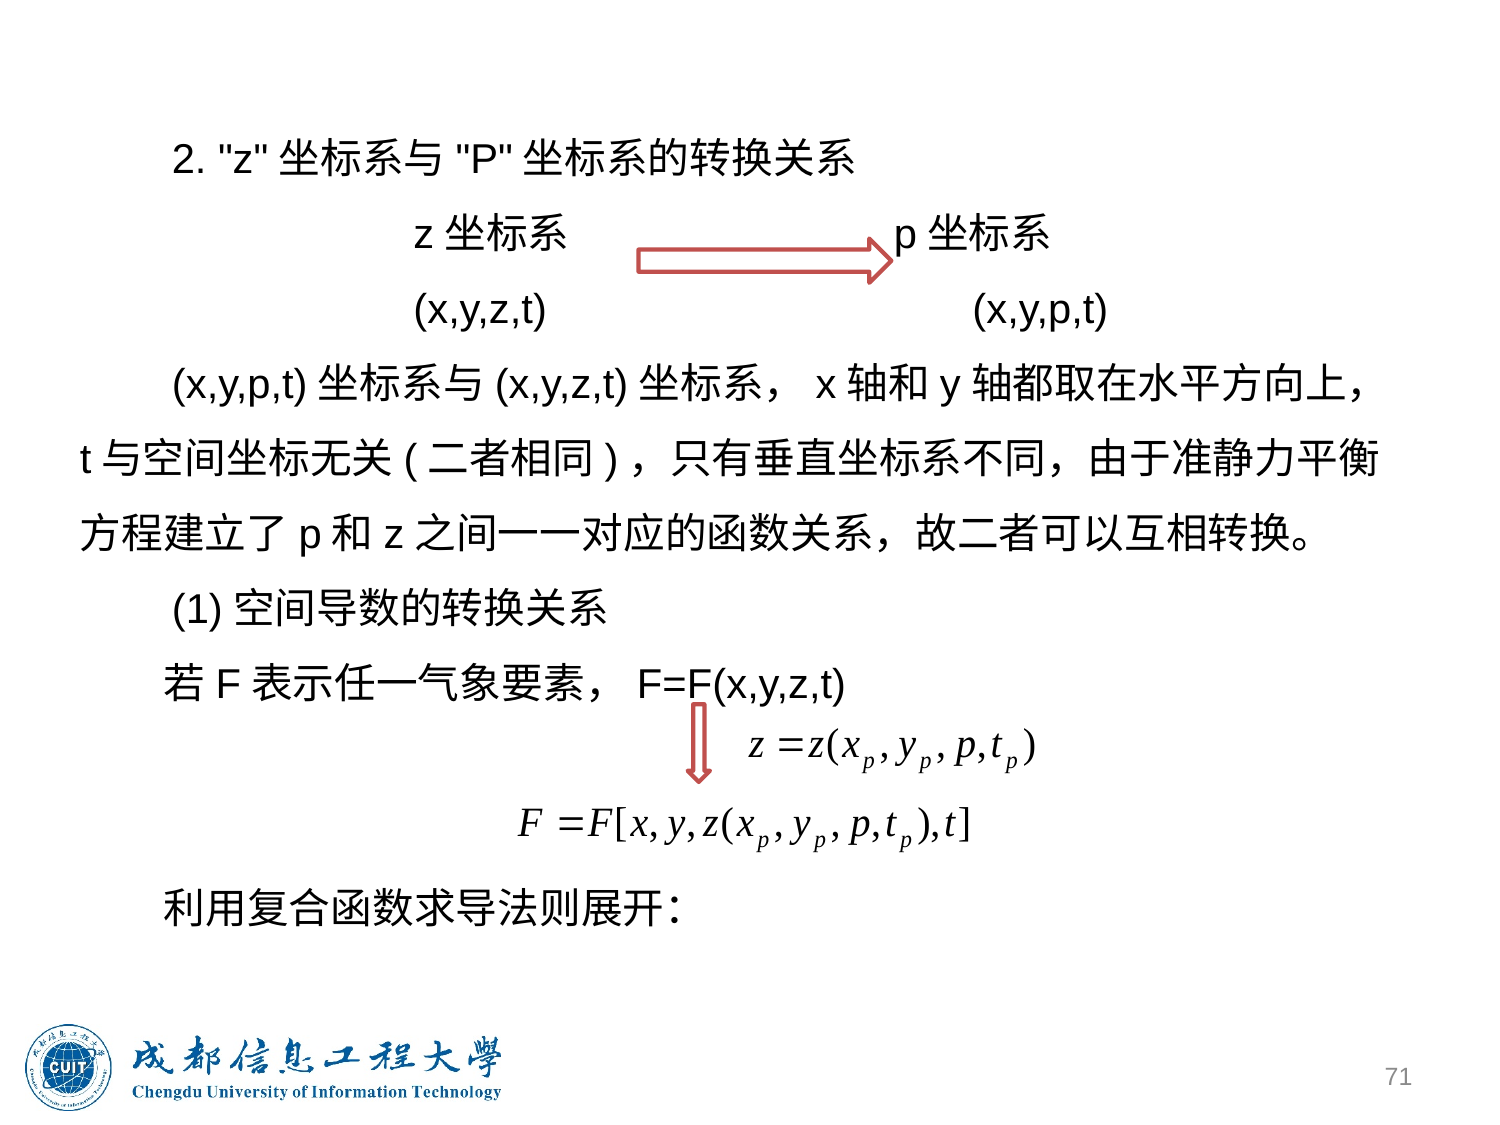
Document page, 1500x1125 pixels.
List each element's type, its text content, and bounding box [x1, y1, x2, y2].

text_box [510, 794, 979, 862]
text_box [685, 702, 712, 785]
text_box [740, 715, 1042, 783]
text_box [636, 236, 894, 285]
slide_number 71 [1277, 1045, 1428, 1106]
picture [25, 1024, 501, 1111]
text_box 2. "z"坐标系与"P"坐标系的转换关系 z坐标系 p坐标系 (x,y,z,t) (x,y,p,t) (x,y,p,t)坐标系与(x,y,z,t)坐标系，x轴和y轴都取在水平方向上，t与空间坐标无关(二者相同)，只有垂直坐标系不同，由于准静力平衡方程建立了p和z之间一一对应的函数关系，故二者可以互相转换。 (1)空间导数的转换关系 若F表示任一气象要素，F=F(x,y,z,t) 利用复合函数求导法则展开： [65, 99, 1424, 940]
